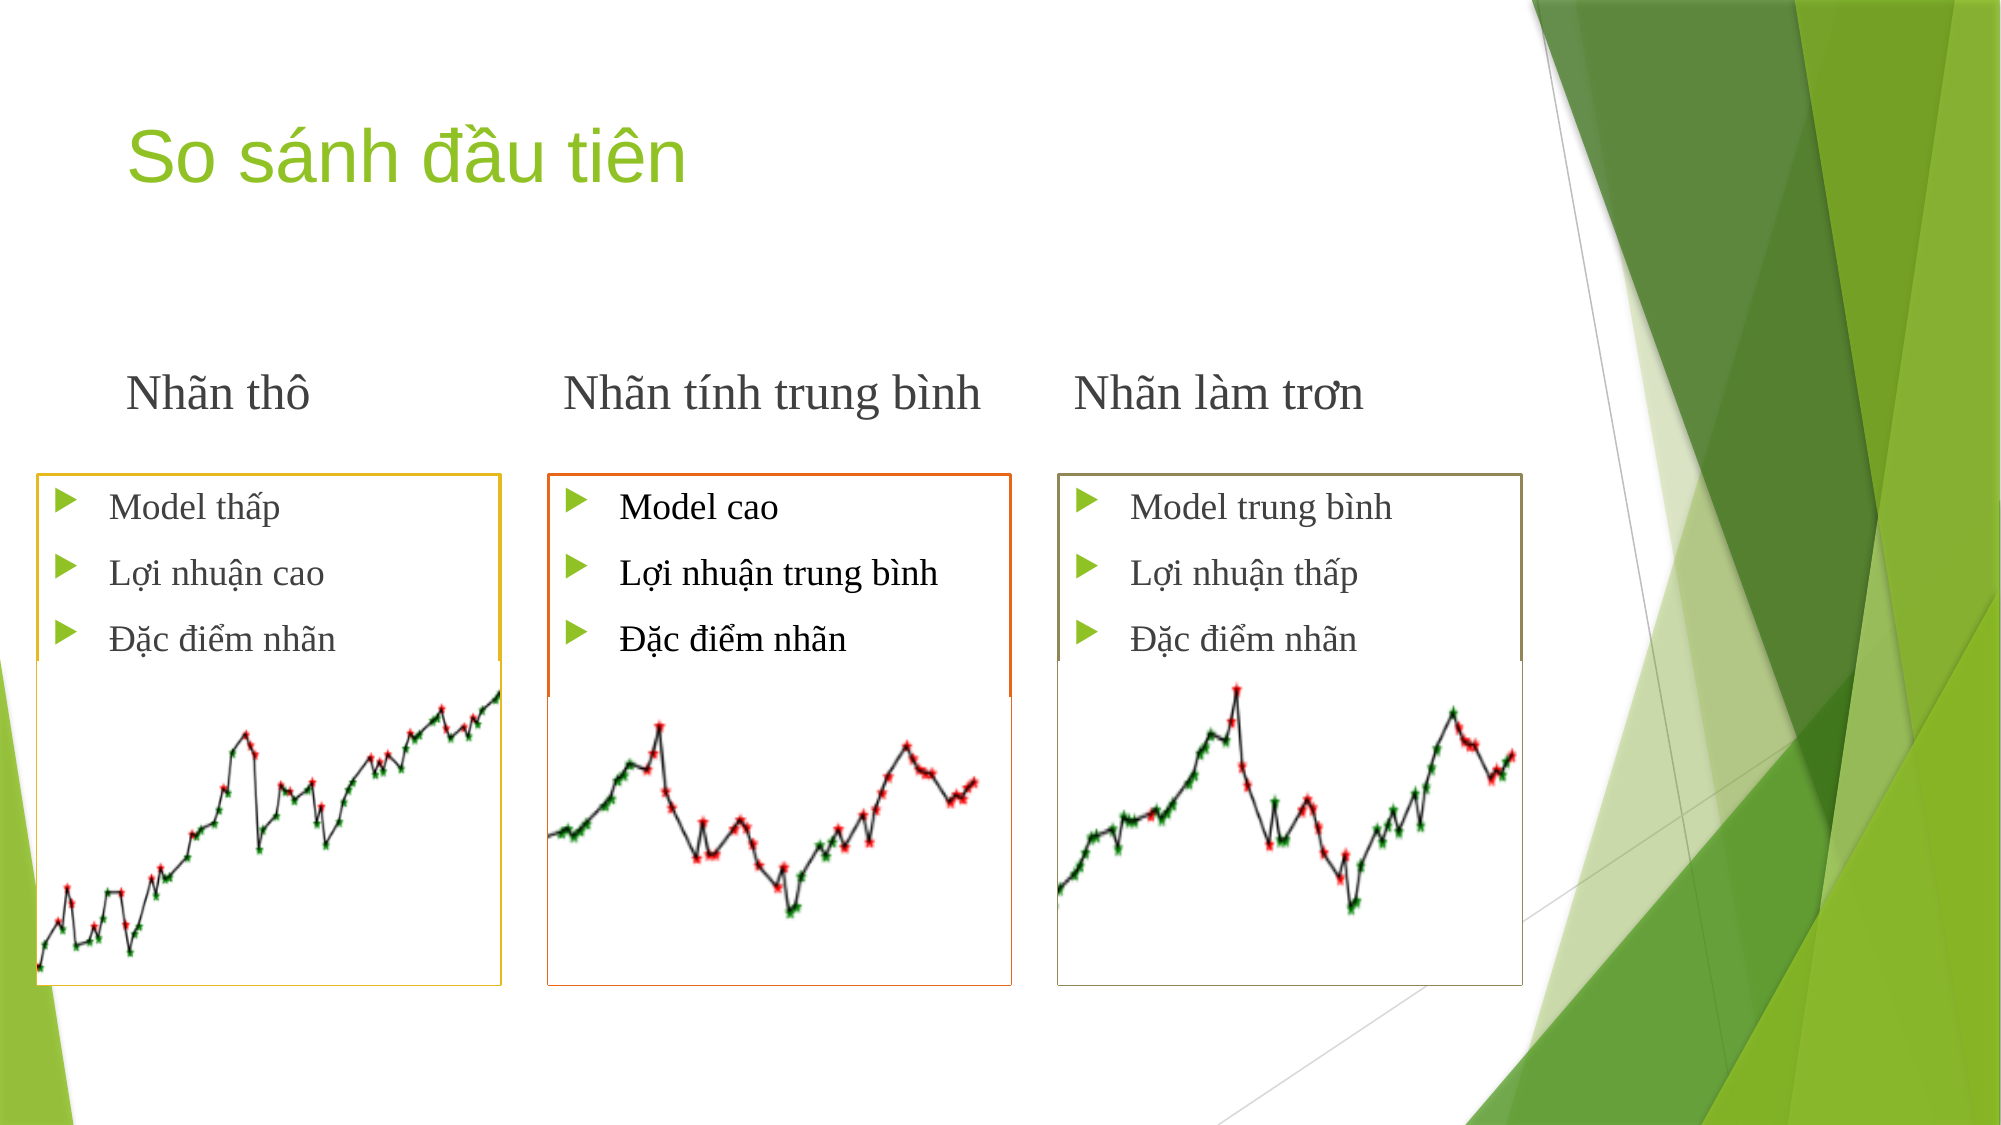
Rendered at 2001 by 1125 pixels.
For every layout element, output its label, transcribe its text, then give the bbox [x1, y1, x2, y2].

text_box Nhãn làm trơn [1058, 338, 1522, 428]
list Nhãn thô [110, 338, 548, 428]
list Model cao Lợi nhuận trung bình Đặc điểm nhãn [547, 473, 1012, 697]
picture [547, 697, 1012, 986]
picture [1058, 661, 1522, 986]
text_box Nhãn tính trung bình [548, 338, 1011, 428]
text_box Model trung bình Lợi nhuận thấp Đặc điểm nhãn [1057, 473, 1523, 661]
text_box Model thấp Lợi nhuận cao Đặc điểm nhãn [36, 473, 502, 662]
picture [36, 661, 501, 986]
title So sánh đầu tiên [111, 99, 1522, 317]
